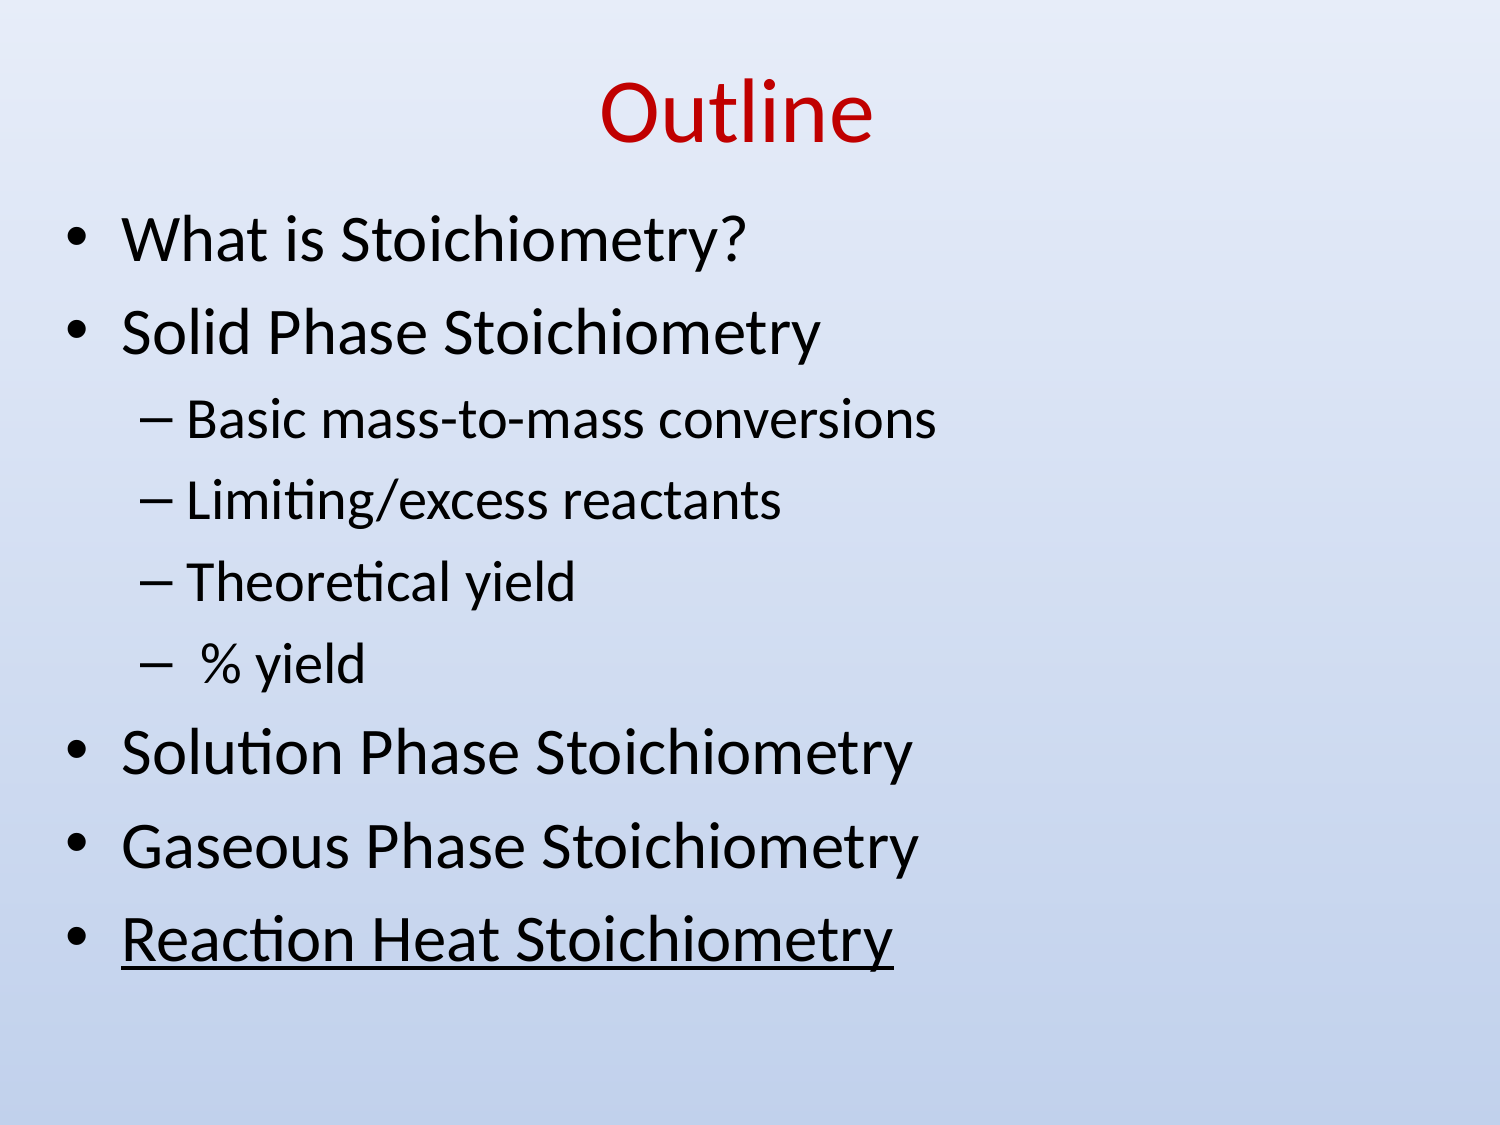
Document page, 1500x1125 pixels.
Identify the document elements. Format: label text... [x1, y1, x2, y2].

list What is Stoichiometry? Solid Phase Stoichiometry Basic mass-to-mass conversions Limiting/excess reactants Theoretical yield % yield Solution Phase Stoichiometry Gaseous Phase Stoichiometry Reaction Heat Stoichiometry [49, 187, 1401, 763]
title Outline [62, 37, 1413, 176]
